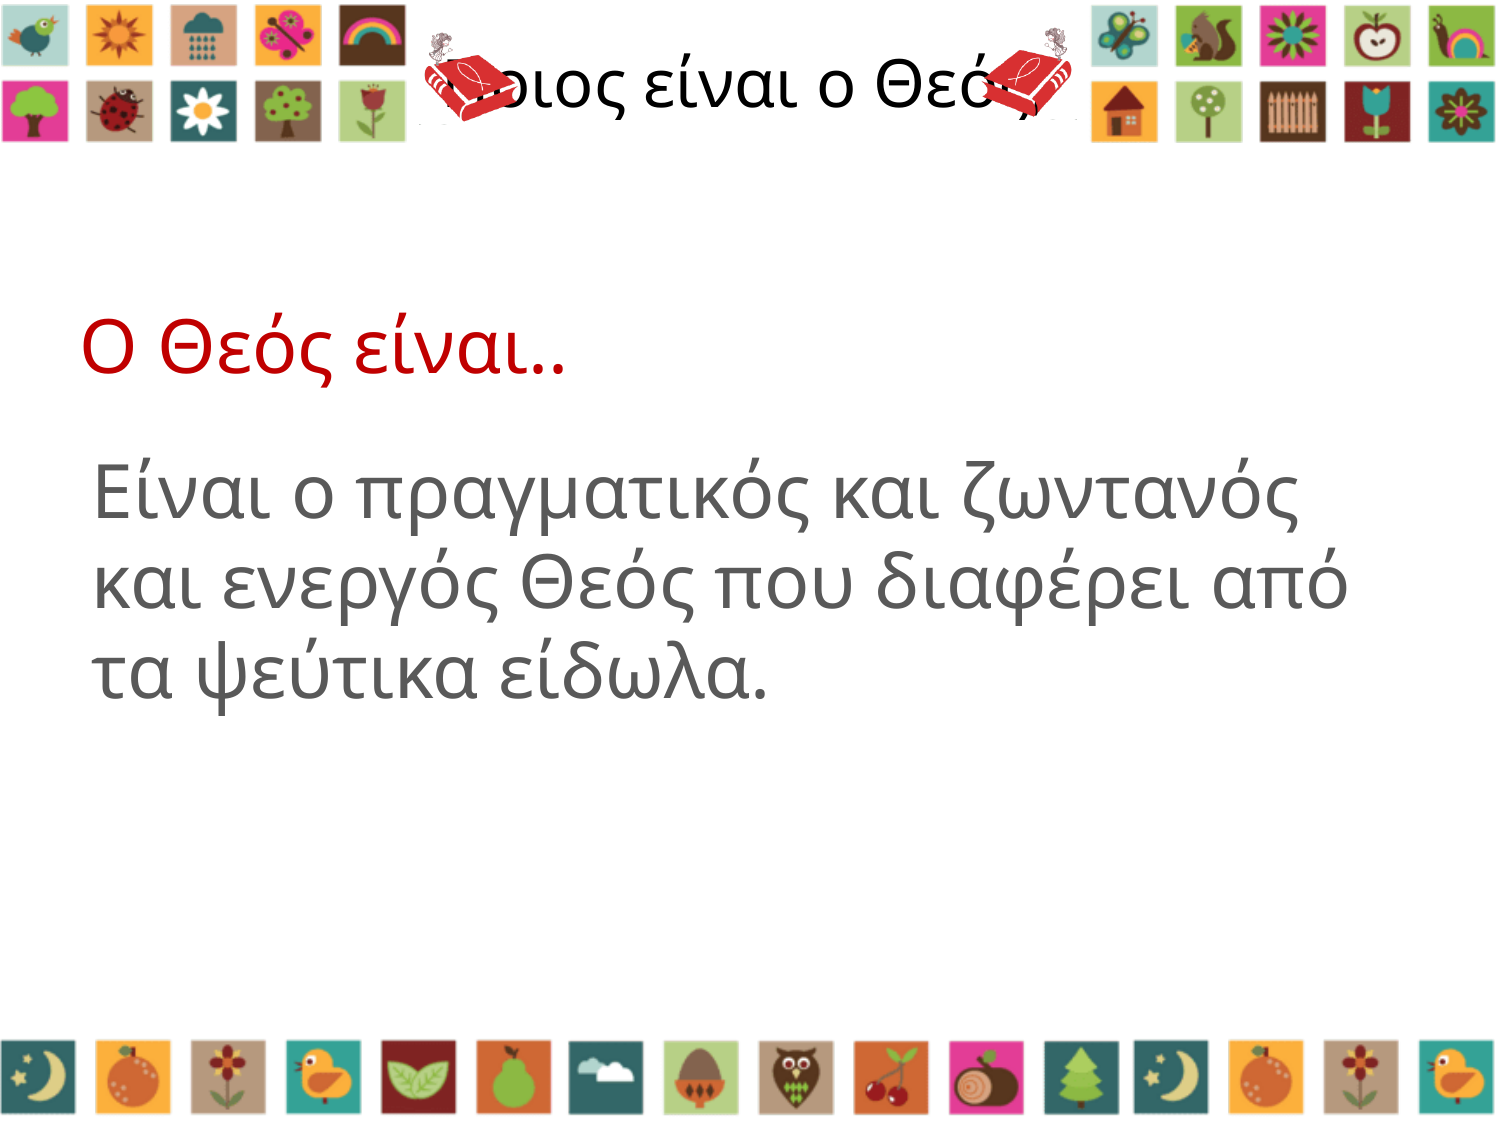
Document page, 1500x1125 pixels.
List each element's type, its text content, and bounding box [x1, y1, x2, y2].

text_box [0, 1028, 1500, 1118]
picture [0, 3, 550, 150]
text_box Ποιος είναι ο Θεός; [552, 33, 1077, 129]
picture [950, 3, 1500, 150]
text_box Είναι ο πραγματικός και ζωντανός και ενεργός Θεός που διαφέρει από τα ψεύτικα είδωλα. [76, 436, 1424, 722]
text_box Ο Θεός είναι.. [64, 290, 1412, 396]
